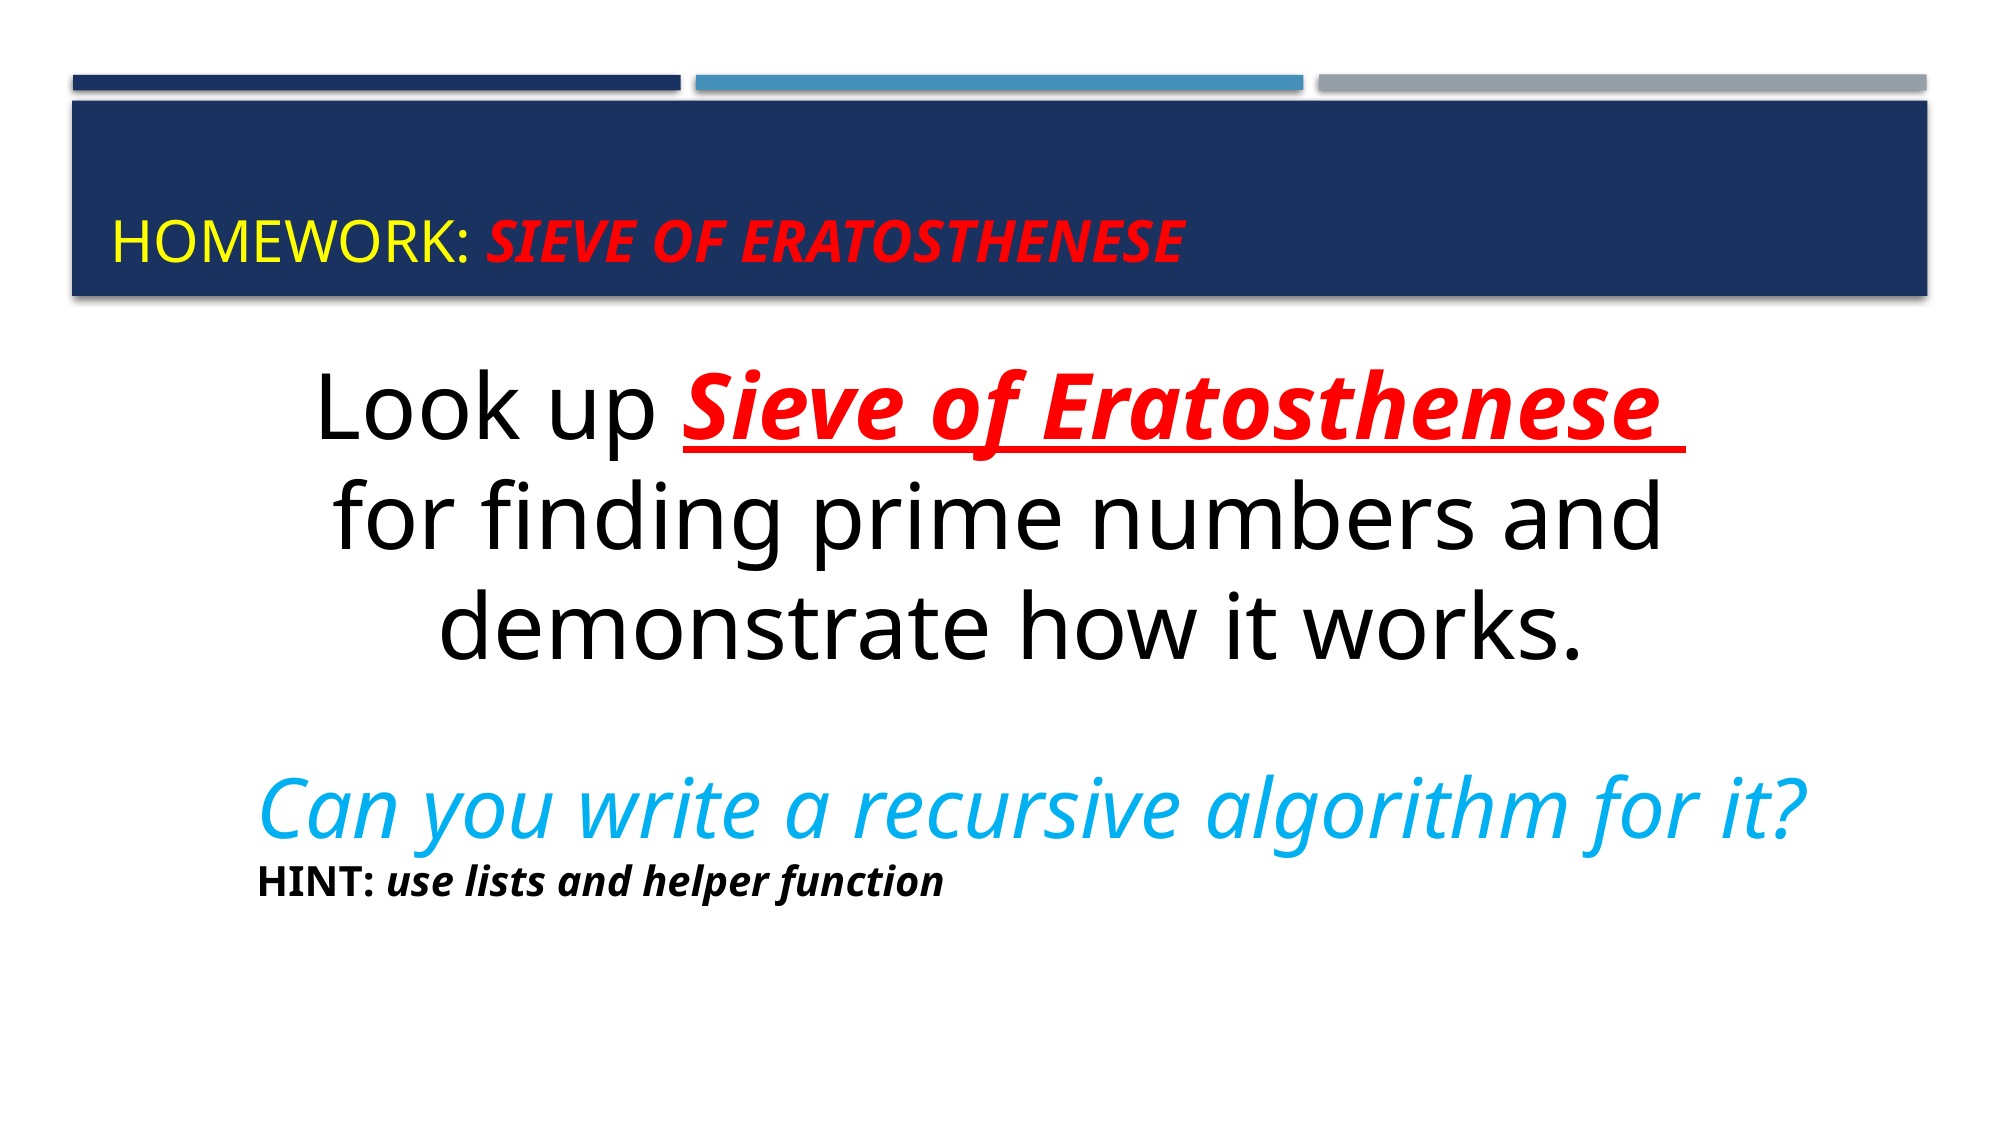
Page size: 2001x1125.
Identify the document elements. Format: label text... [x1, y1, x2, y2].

text_box Look up Sieve of Eratosthenese for finding prime numbers and demonstrate how it works. [299, 340, 1701, 685]
text_box Can you write a recursive algorithm for it? HINT: use lists and helper function [241, 747, 1823, 913]
title Homework: Sieve of eratosthenese [95, 115, 1905, 282]
